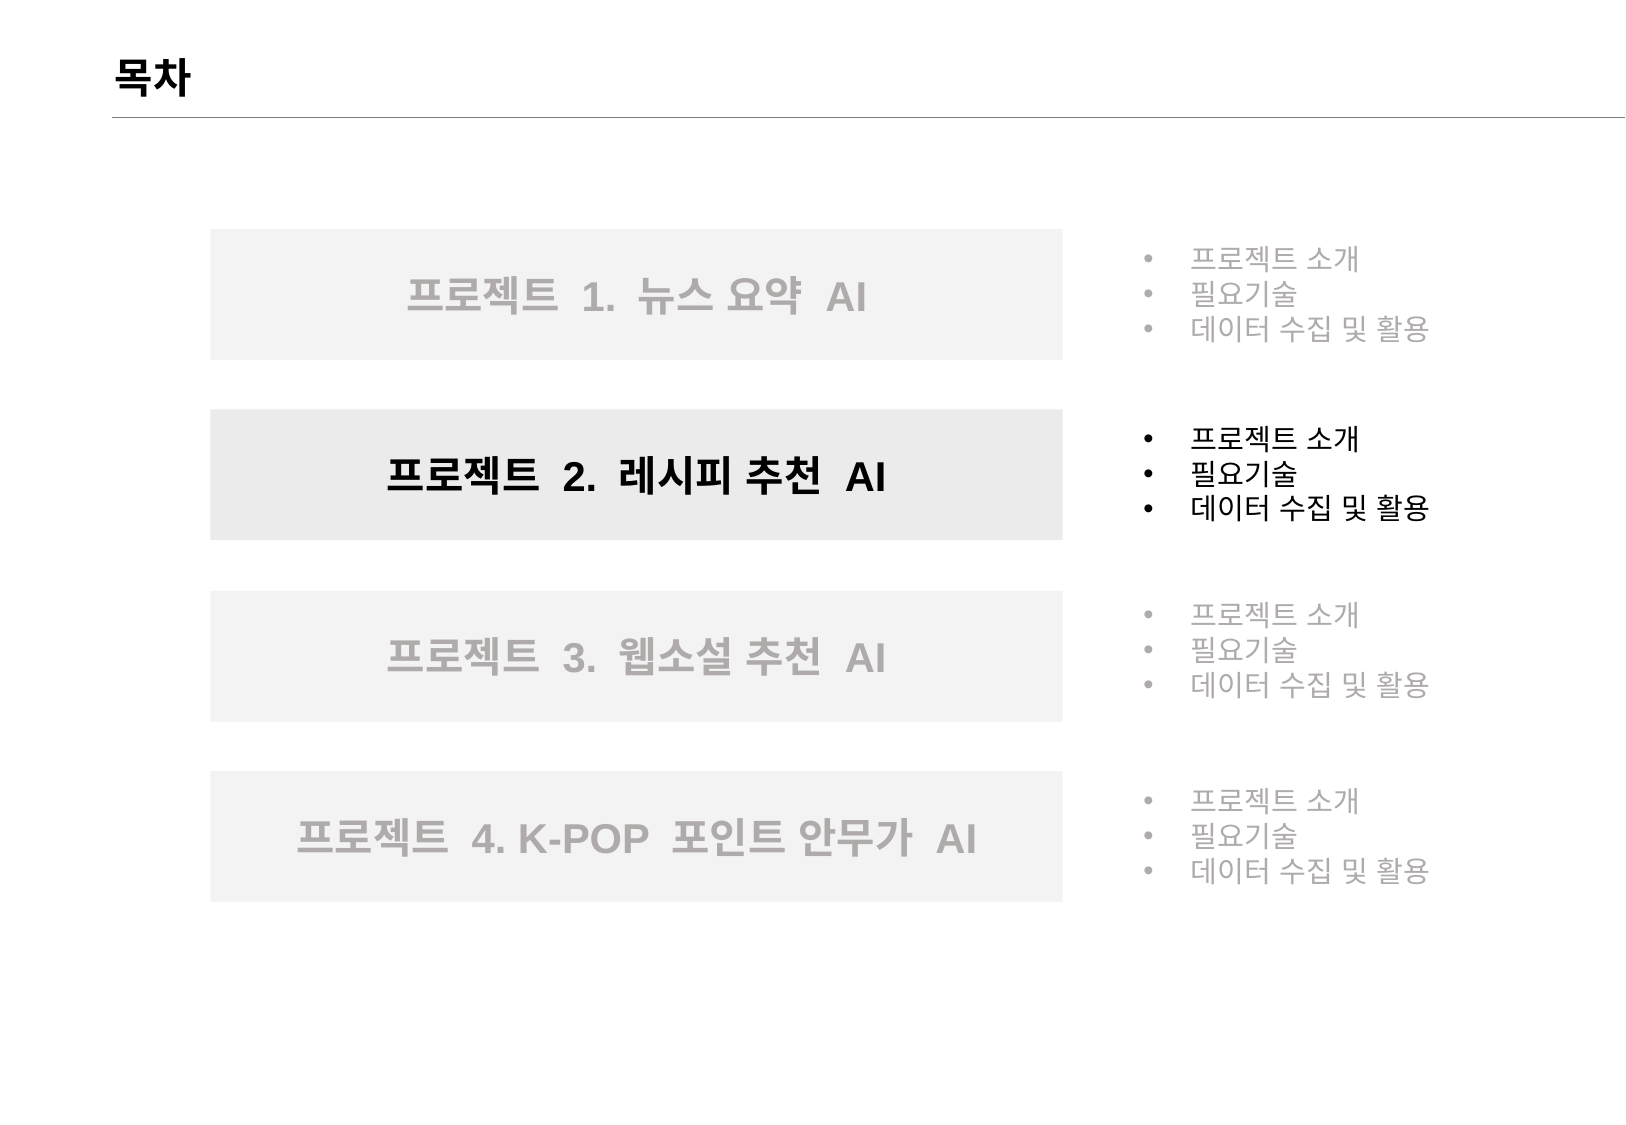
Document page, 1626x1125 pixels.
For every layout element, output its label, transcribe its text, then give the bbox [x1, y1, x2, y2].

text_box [210, 589, 1454, 722]
text_box 목차 [99, 44, 207, 110]
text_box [210, 771, 1454, 902]
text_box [210, 229, 1454, 360]
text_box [210, 409, 1454, 541]
